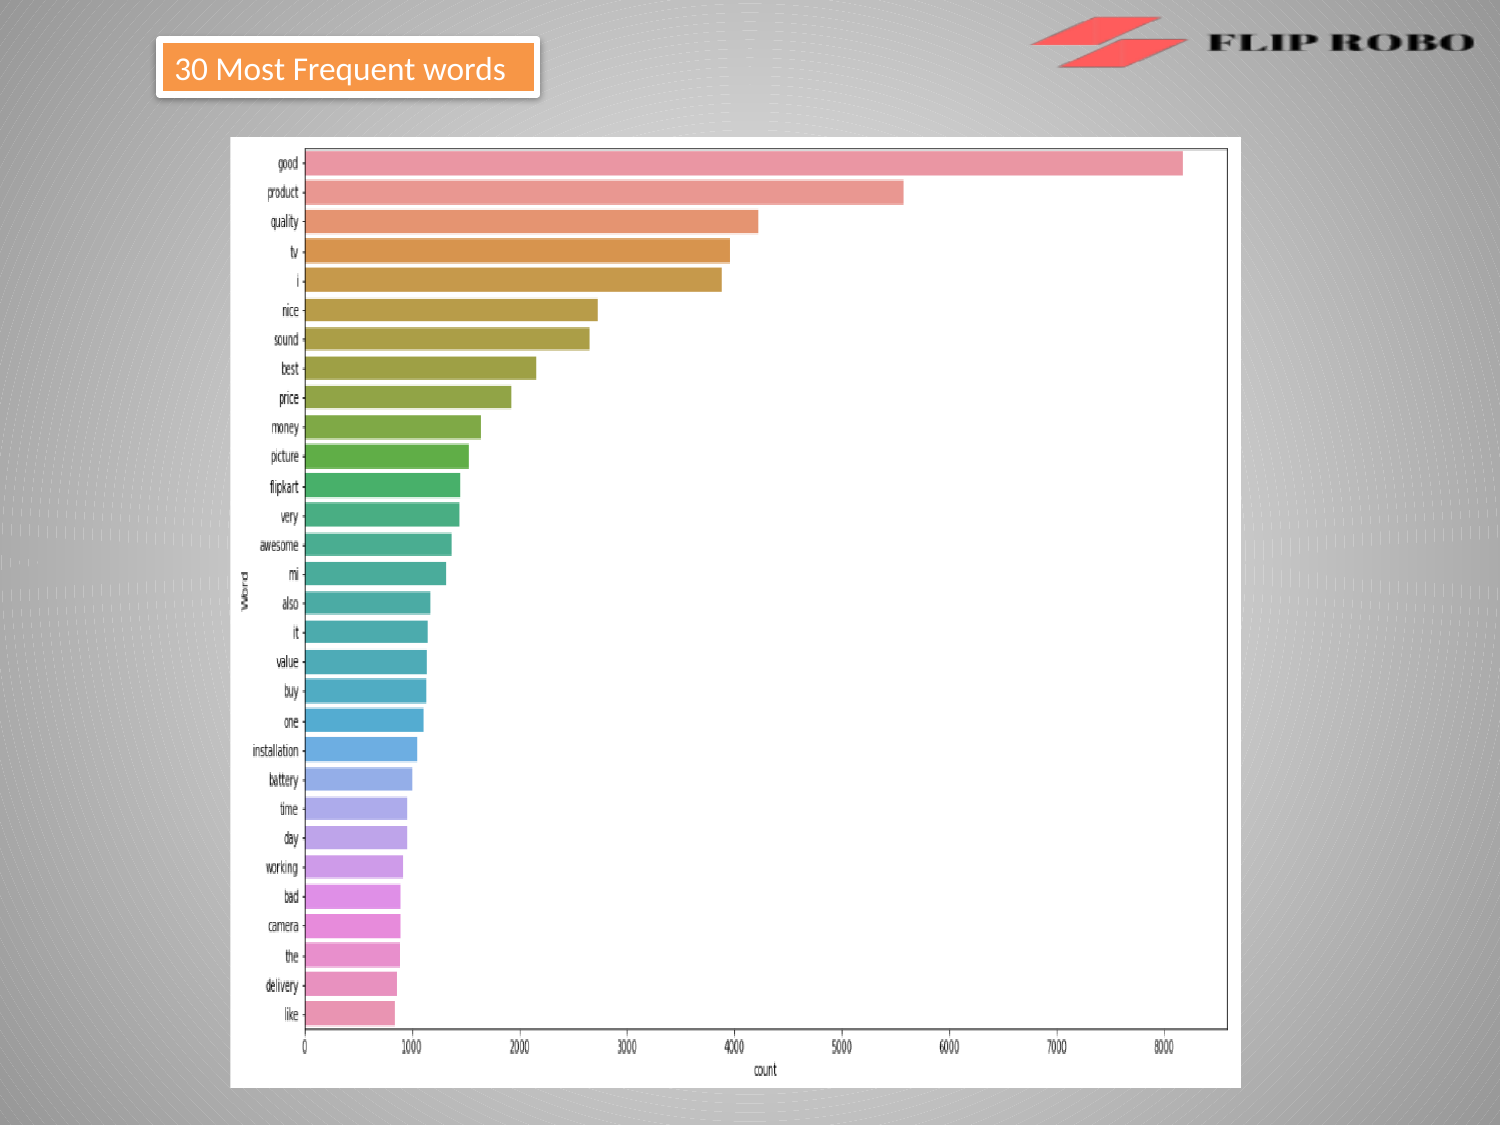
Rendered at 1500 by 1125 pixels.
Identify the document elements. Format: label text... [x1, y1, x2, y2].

text_box 30 Most Frequent words [156, 36, 540, 98]
picture [229, 0, 1500, 1089]
